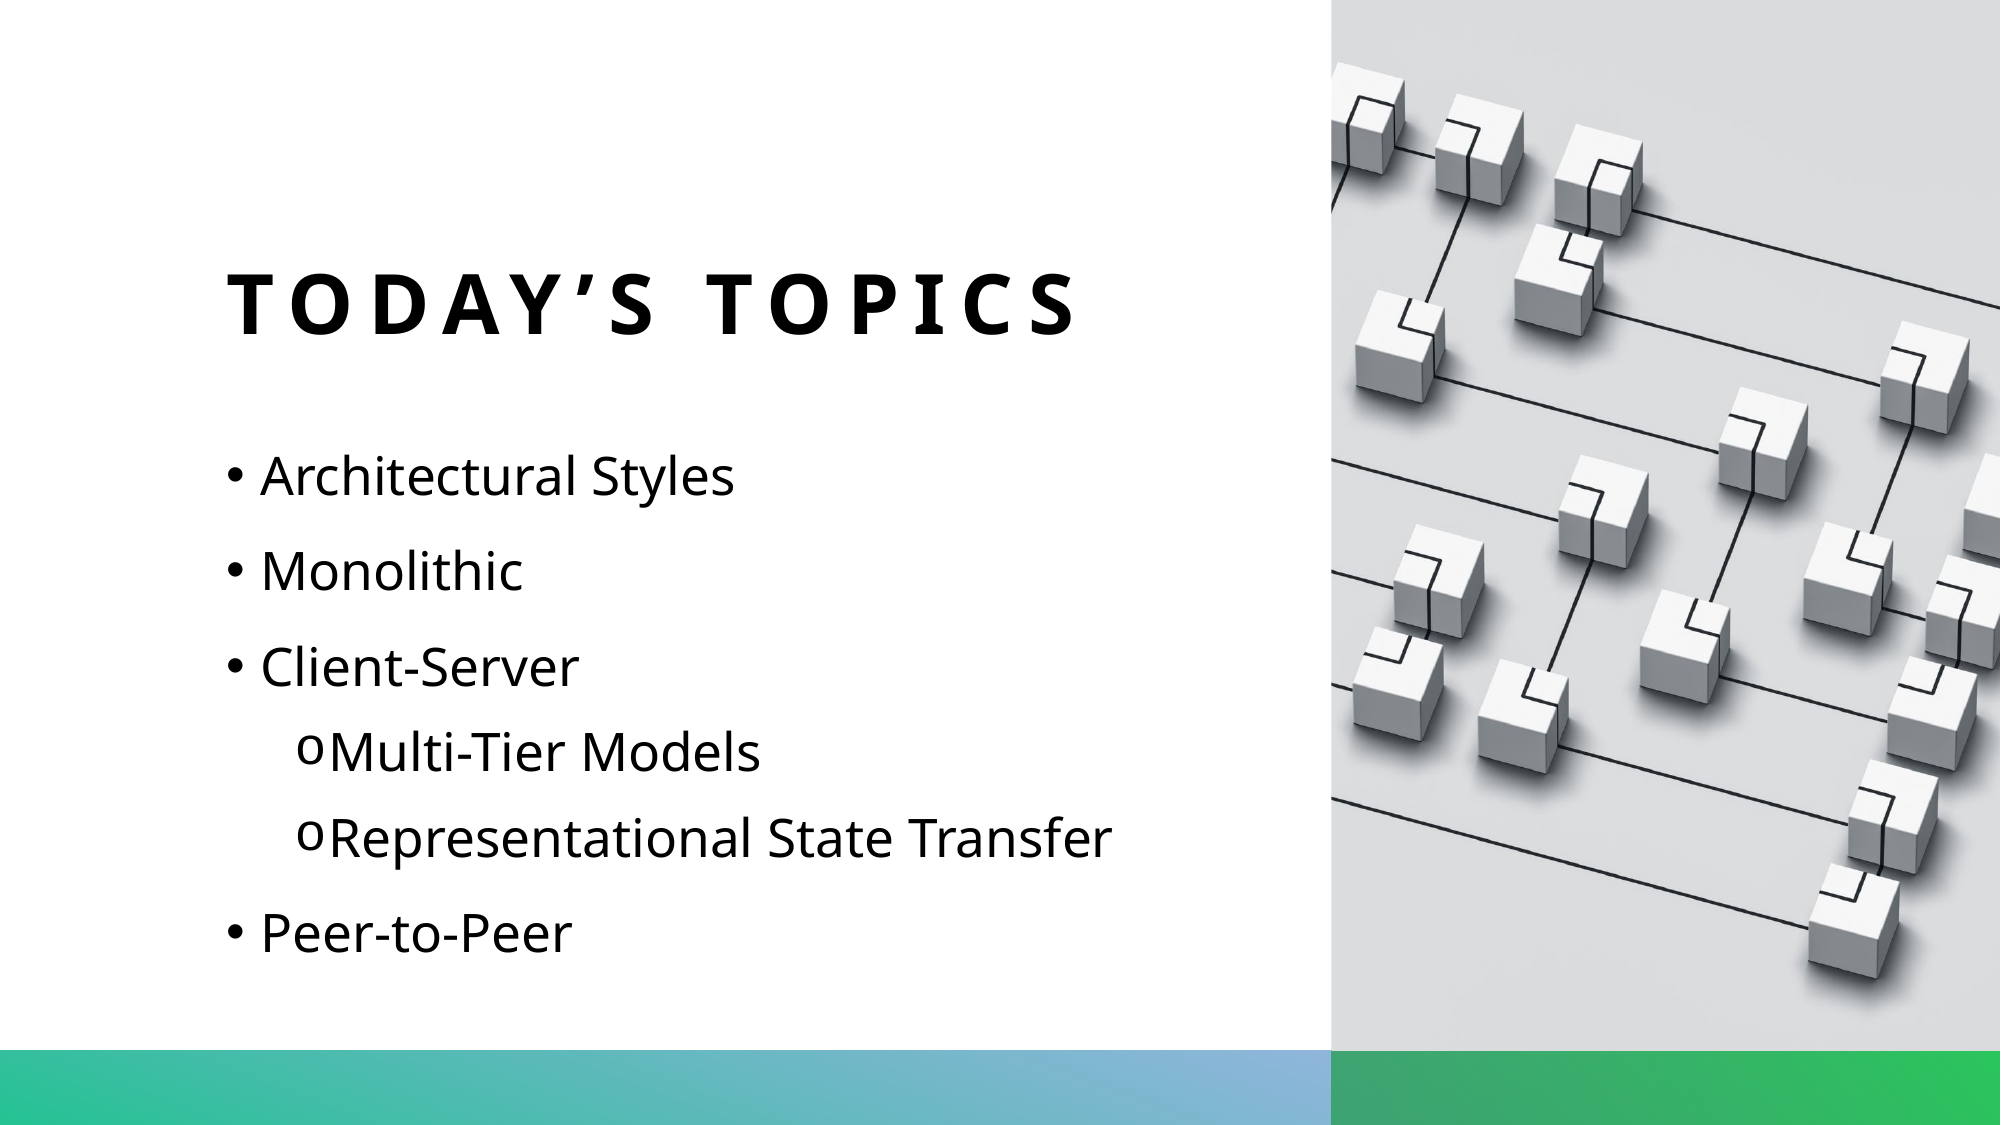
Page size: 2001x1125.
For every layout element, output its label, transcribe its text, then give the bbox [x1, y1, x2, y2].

title Today’s Topics [226, 47, 1200, 351]
text_box [0, 0, 1331, 1050]
text_box [0, 1050, 1330, 1125]
list Architectural Styles Monolithic Client-Server Multi-Tier Models Representational State Transfer Peer-to-Peer [226, 430, 1200, 975]
picture [1331, 0, 2000, 1051]
text_box [1330, 1050, 2000, 1125]
